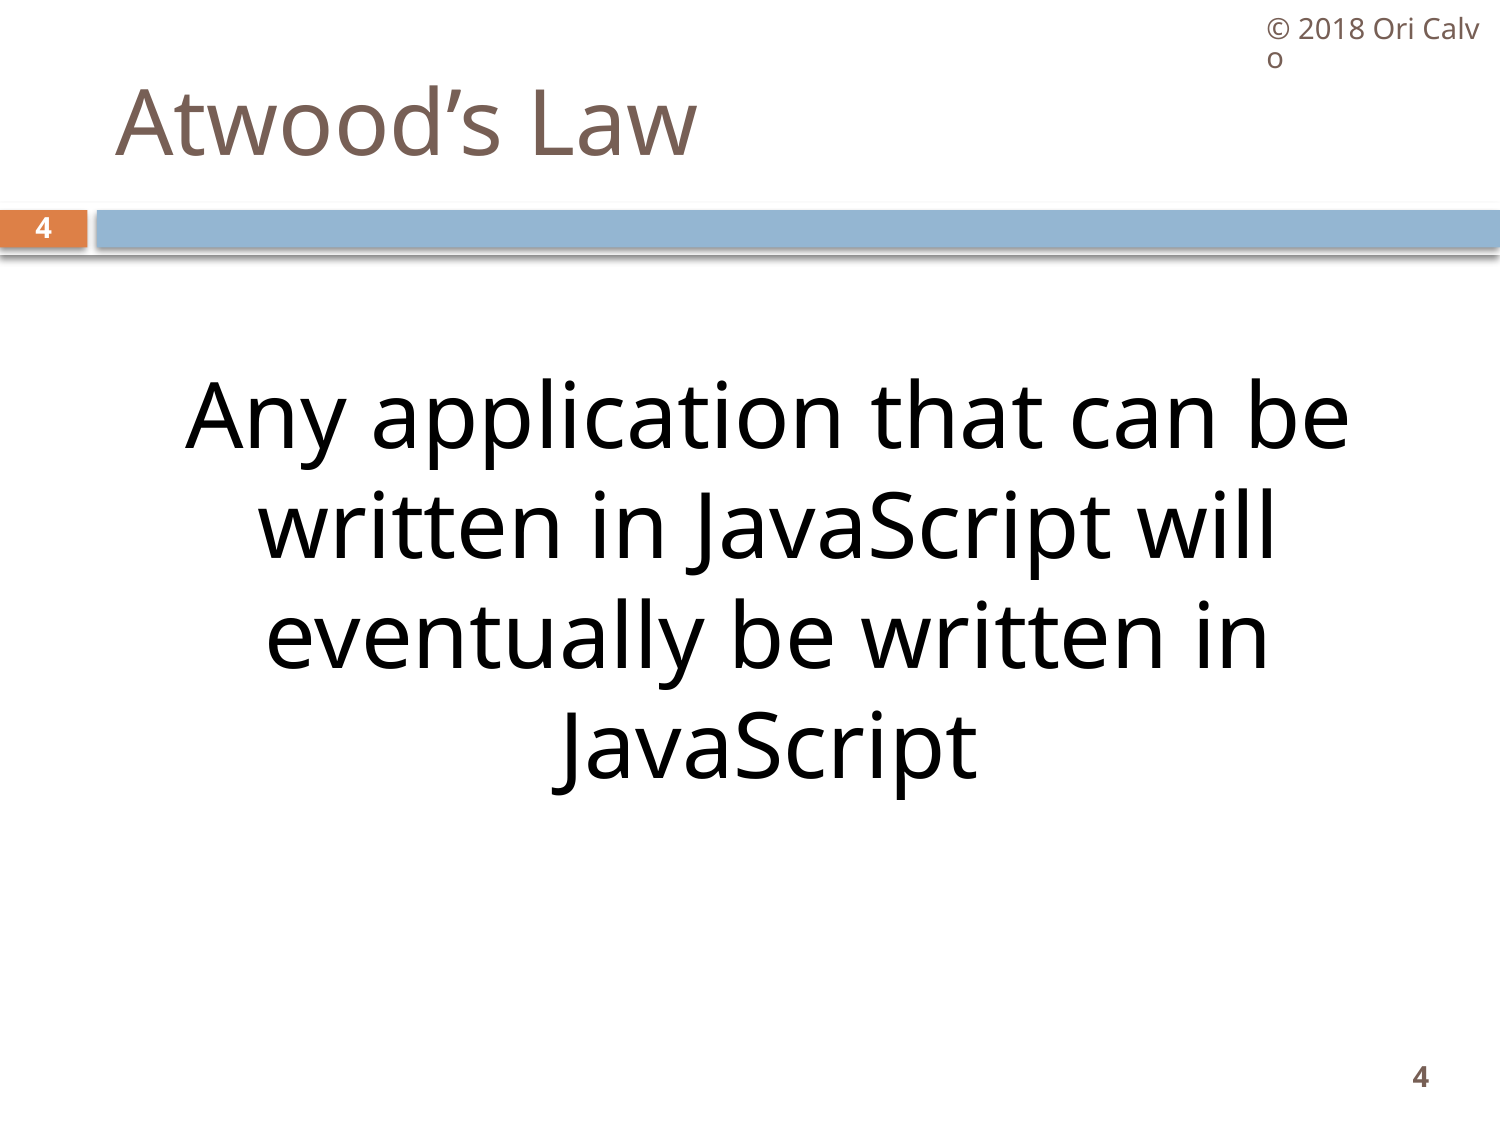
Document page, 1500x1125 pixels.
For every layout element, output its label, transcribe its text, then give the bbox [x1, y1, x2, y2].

list Any application that can be written in JavaScript will eventually be written in JavaScript [100, 262, 1438, 1000]
footer © 2018 Ori Calvo [1251, 0, 1500, 60]
slide_number 4 [0, 208, 88, 249]
title Atwood’s Law [100, 37, 1438, 200]
